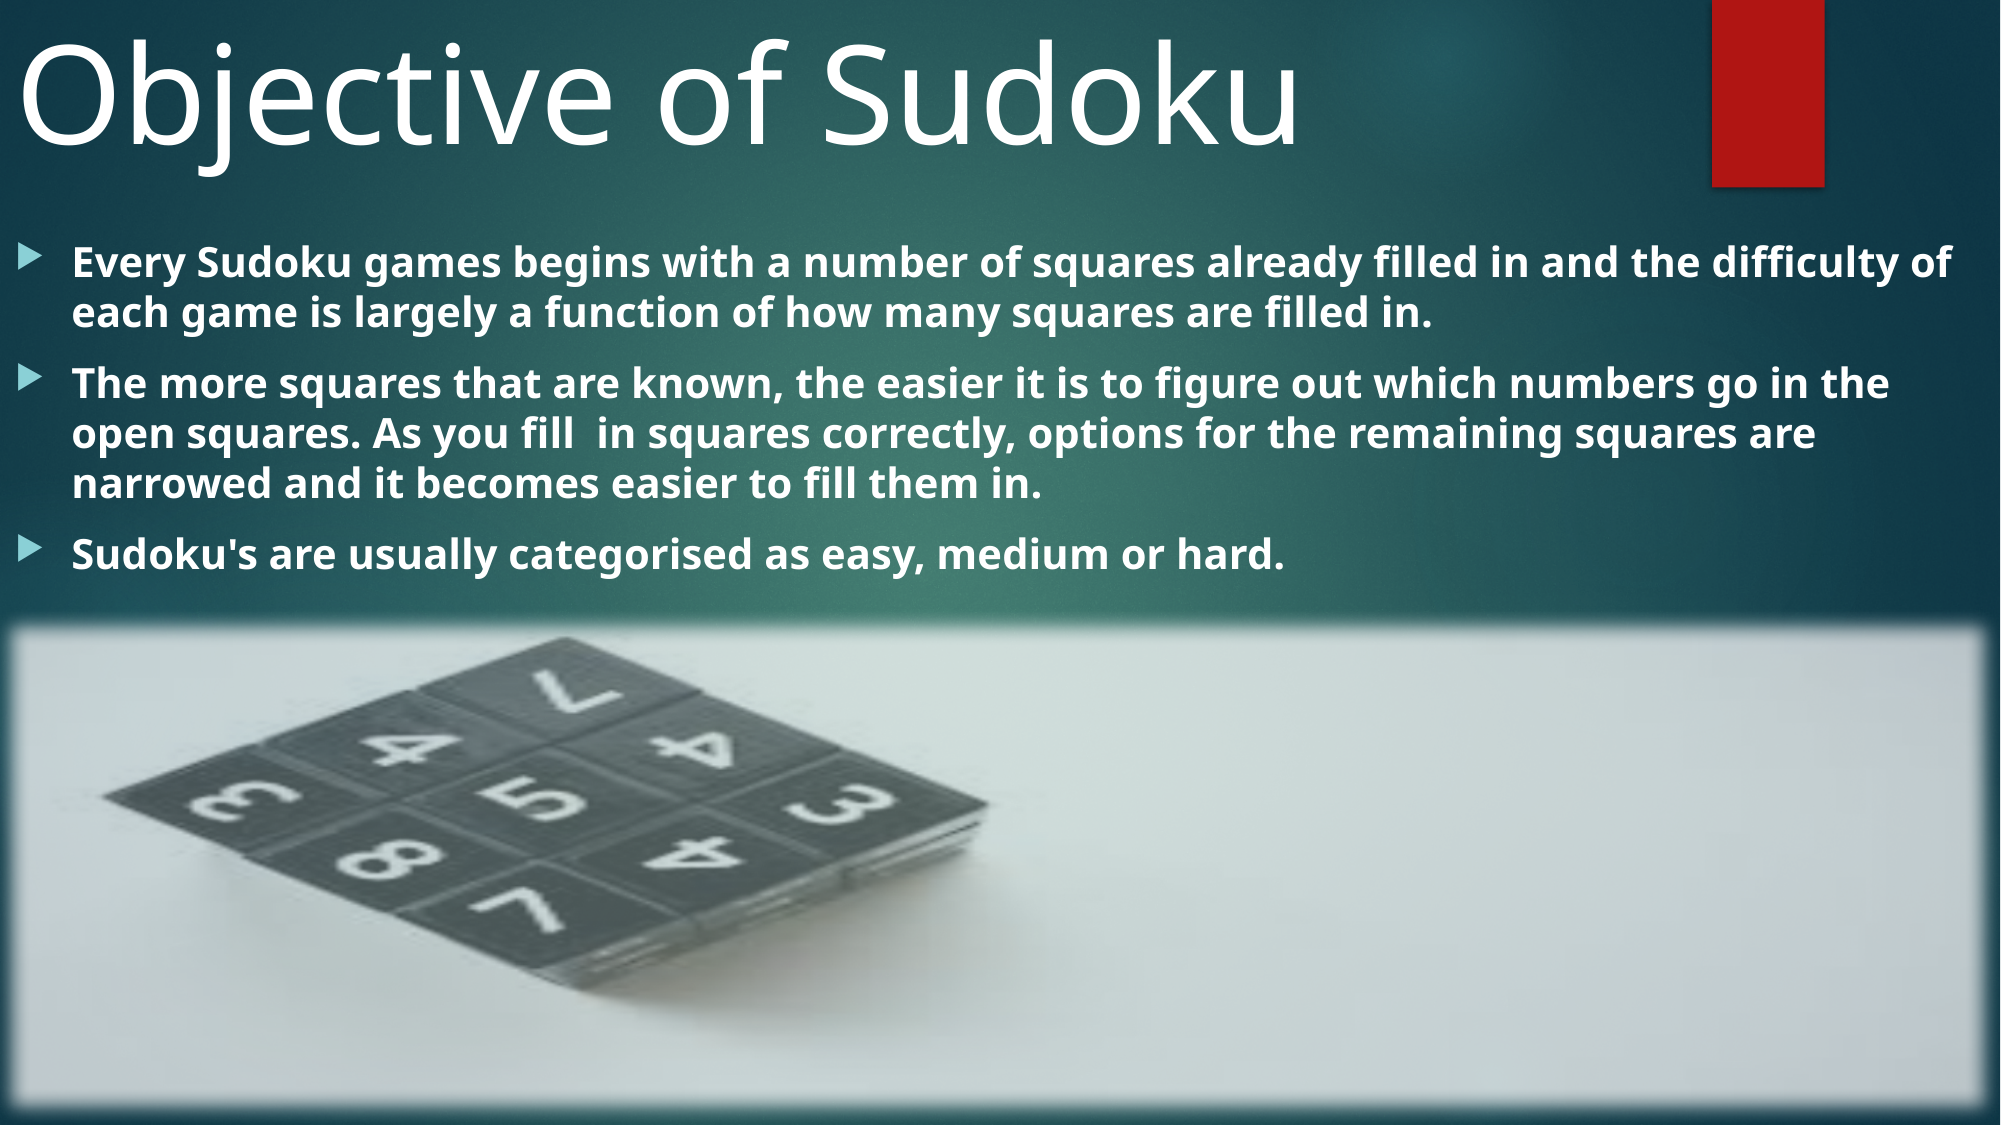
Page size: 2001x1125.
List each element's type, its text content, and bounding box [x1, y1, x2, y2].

list Every Sudoku games begins with a number of squares already filled in and the difficulty of each game is largely a function of how many squares are filled in. The more squares that are known, the easier it is to figure out which numbers go in the open squares. As you fill in squares correctly, options for the remaining squares are narrowed and it becomes easier to fill them in. Sudoku's are usually categorised as easy, medium or hard. [0, 228, 2000, 606]
title Objective of Sudoku [0, 0, 1649, 228]
picture [0, 609, 2000, 1125]
